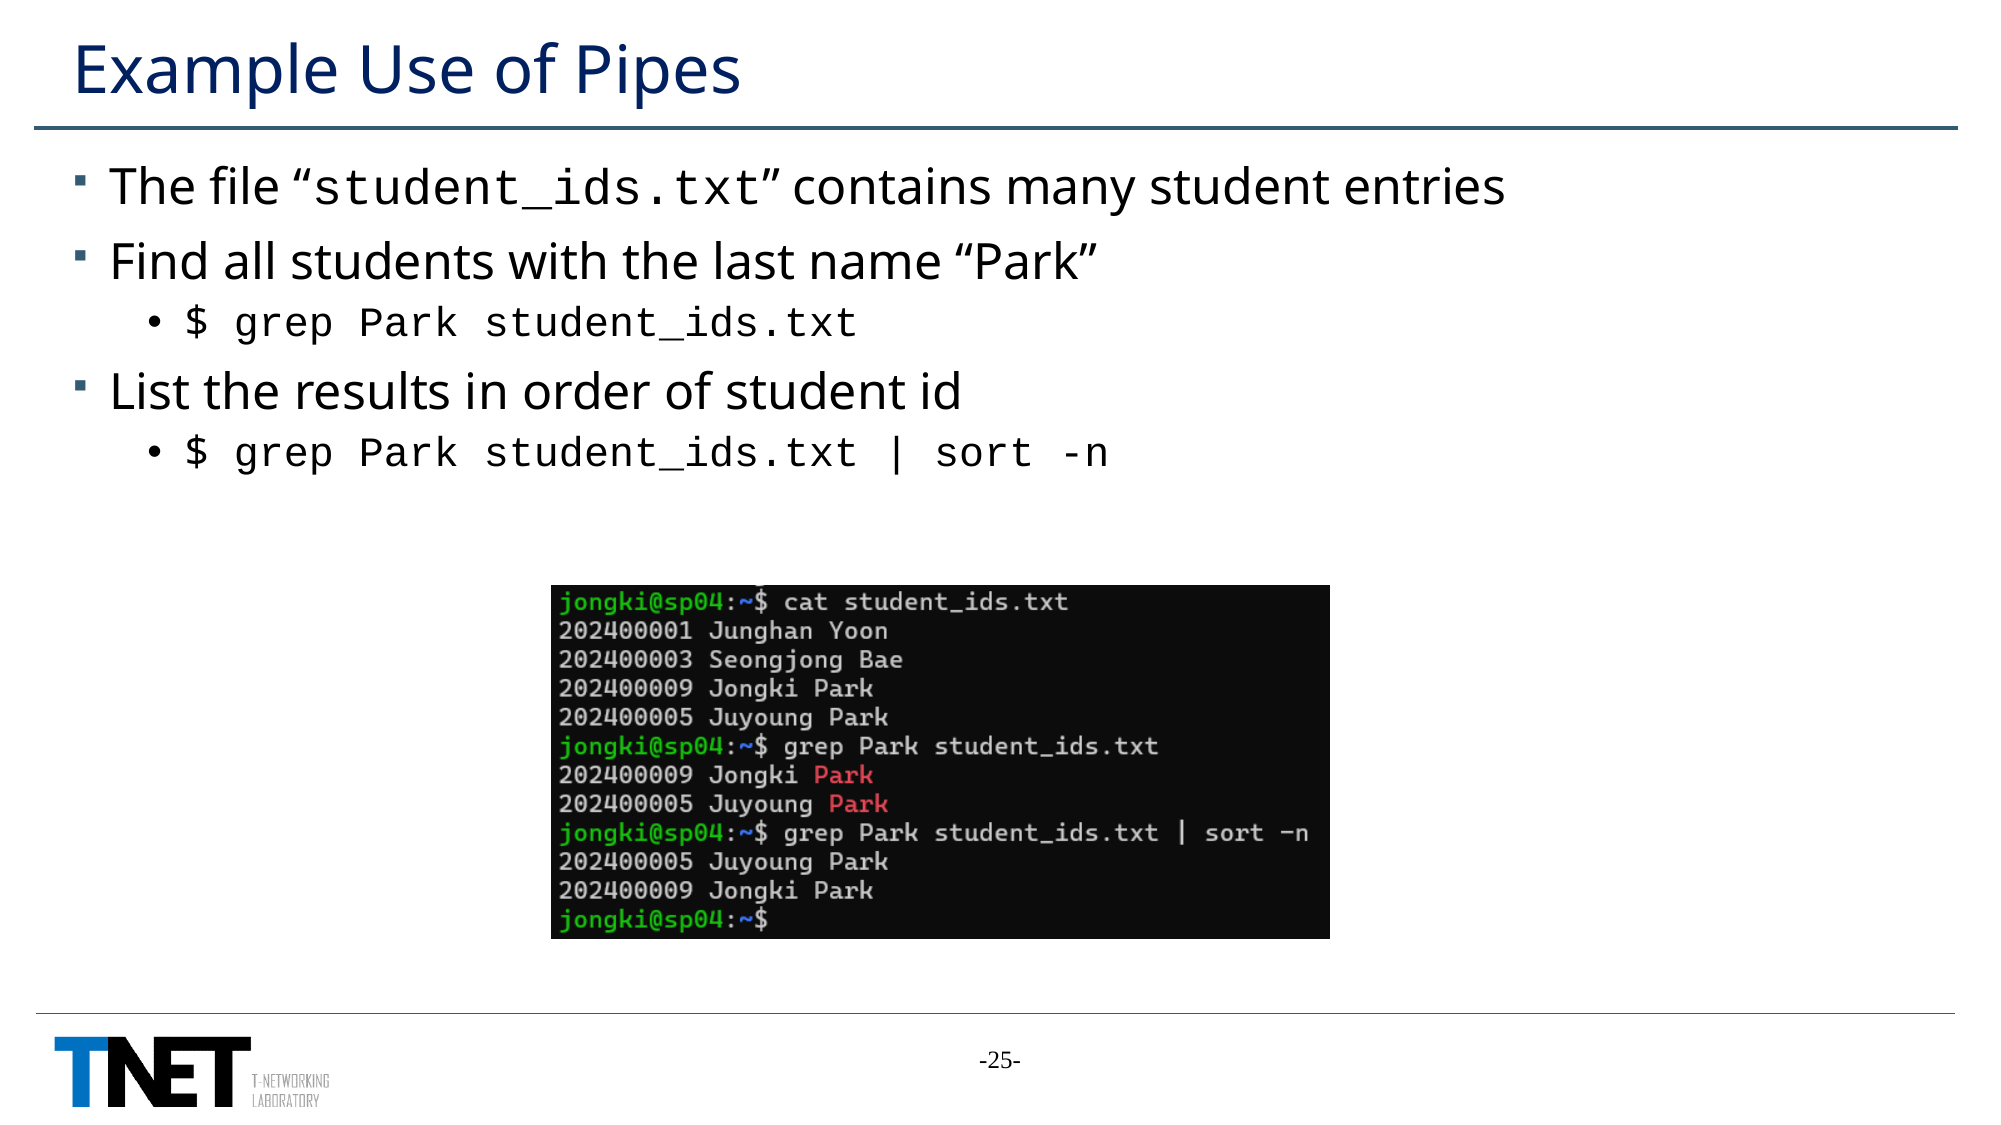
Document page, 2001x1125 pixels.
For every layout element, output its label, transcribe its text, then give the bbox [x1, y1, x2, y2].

list The file “student_ids.txt” contains many student entries Find all students with the last name “Park” $ grep Park student_ids.txt List the results in order of student id $ grep Park student_ids.txt | sort -n [57, 154, 1923, 998]
title Example Use of Pipes [57, 28, 1923, 123]
slide_number -25- [774, 1036, 1225, 1097]
picture [54, 1036, 330, 1109]
picture [551, 585, 1330, 939]
